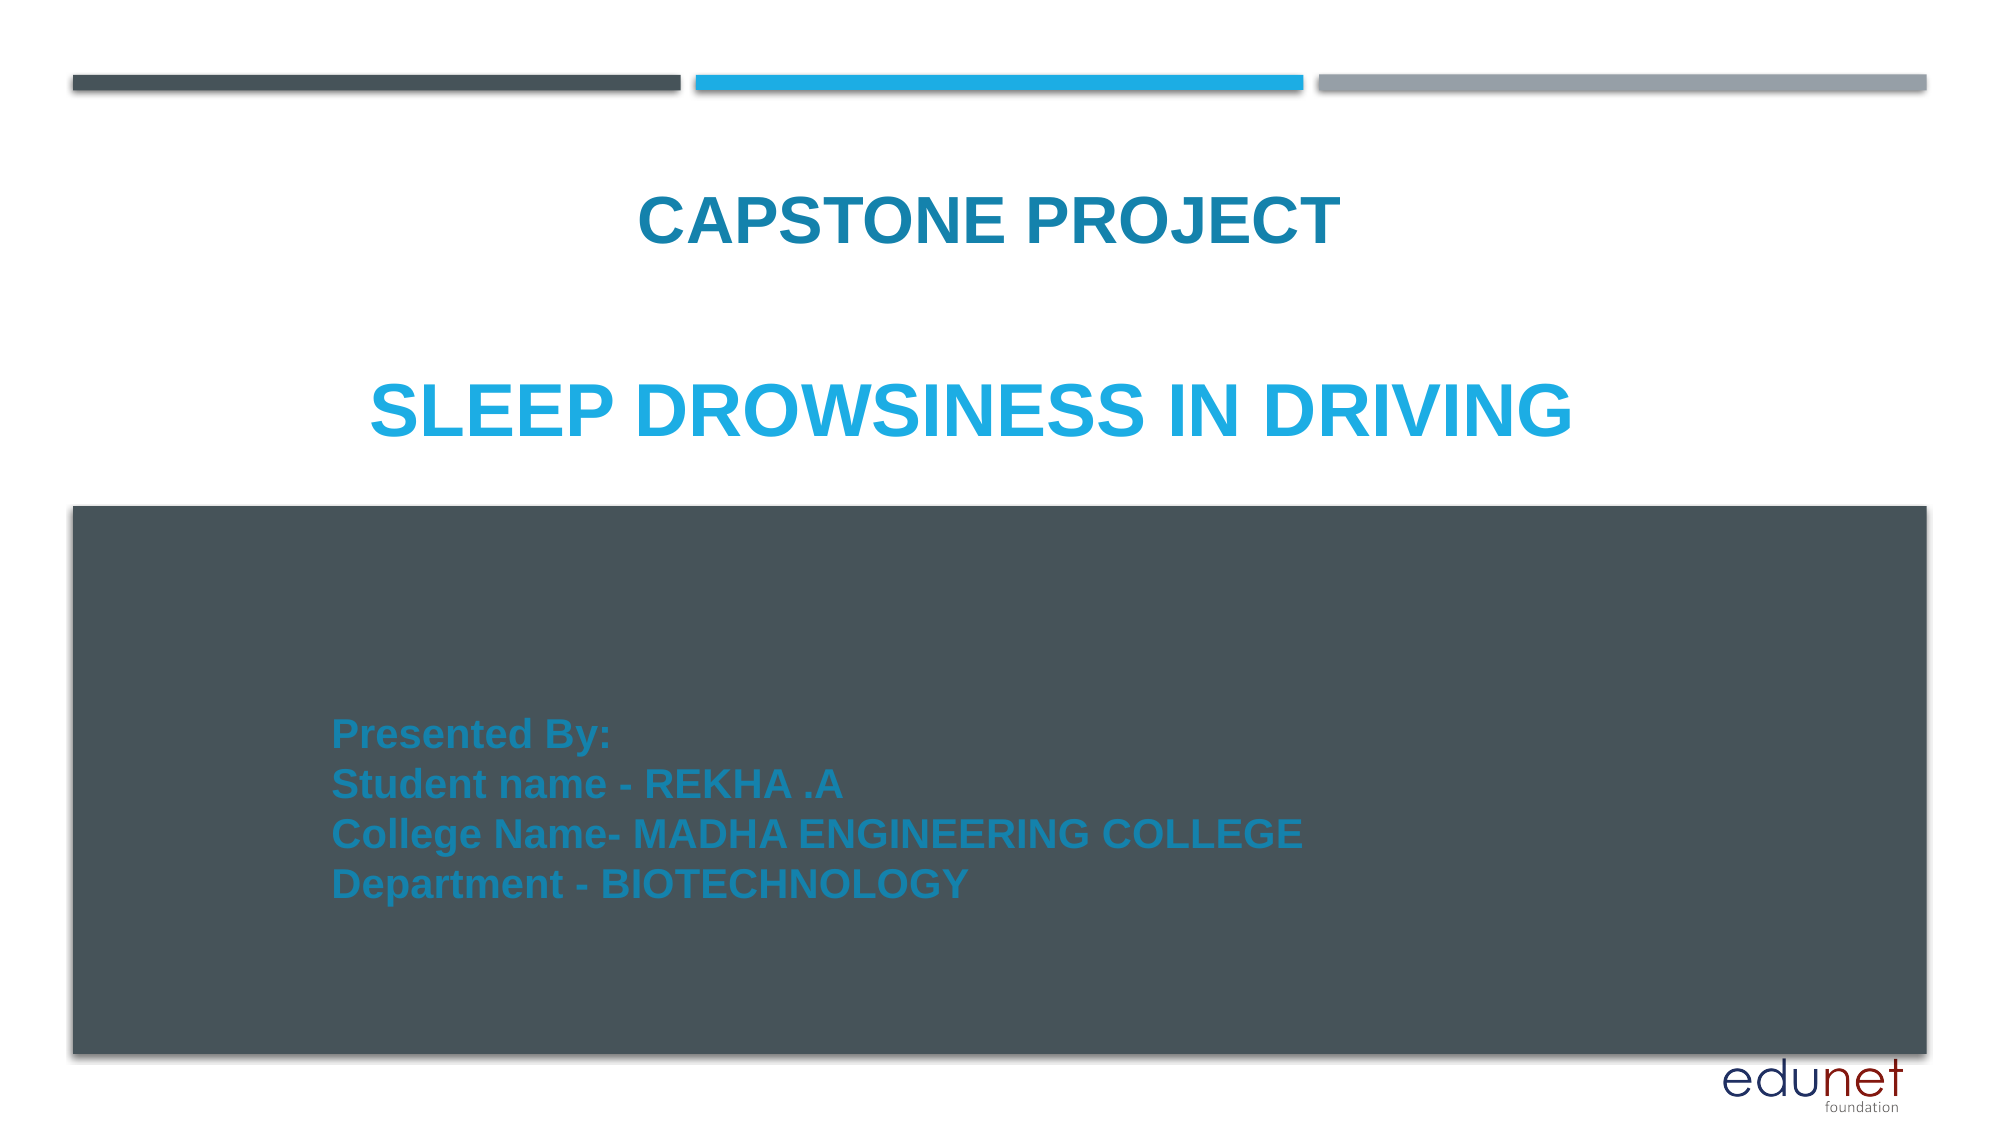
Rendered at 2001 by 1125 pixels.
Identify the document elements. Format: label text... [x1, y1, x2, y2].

text_box CAPSTONE PROJECT [0, 169, 2000, 265]
title SLEEP DROWSINESS IN DRIVING [222, 298, 1723, 460]
text_box [840, 411, 1140, 712]
text_box Presented By: Student name - REKHA .A College Name- MADHA ENGINEERING COLLEGE Department - BIOTECHNOLOGY [316, 699, 1817, 915]
picture [1719, 1056, 1905, 1116]
